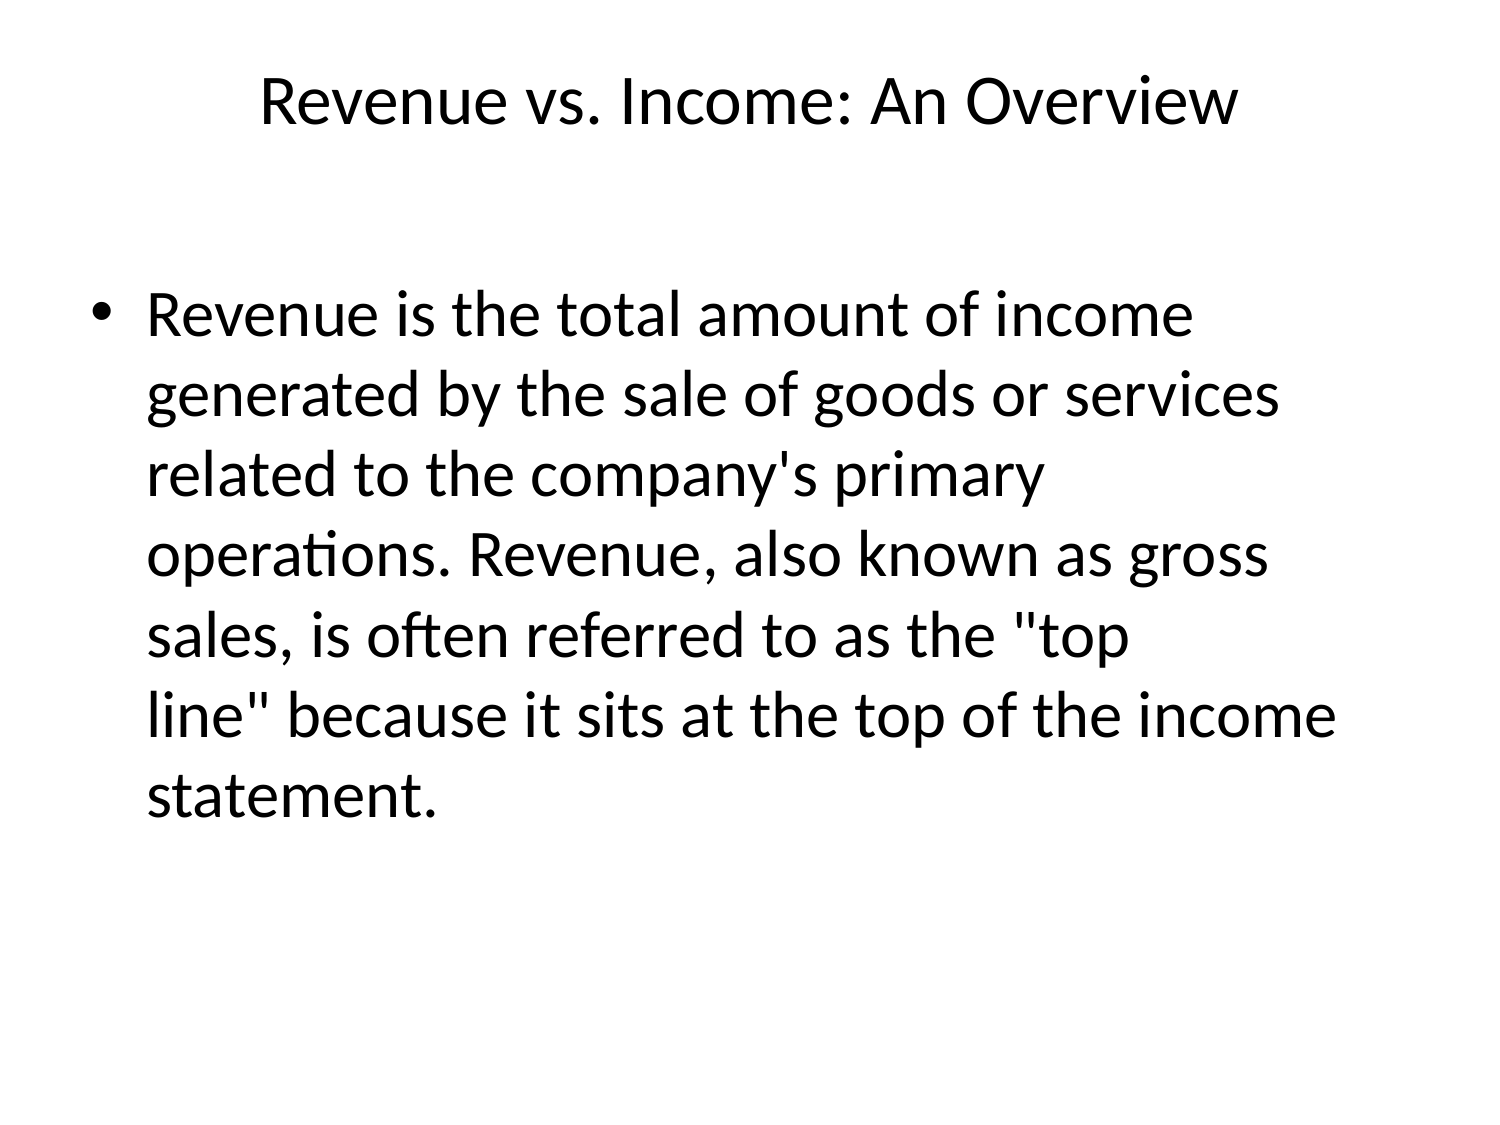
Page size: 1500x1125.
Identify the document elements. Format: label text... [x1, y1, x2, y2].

list Revenue is the total amount of income generated by the sale of goods or services related to the company's primary operations. Revenue, also known as gross sales, is often referred to as the "top line" because it sits at the top of the income statement. [75, 262, 1425, 1005]
title Revenue vs. Income: An Overview [75, 45, 1425, 233]
